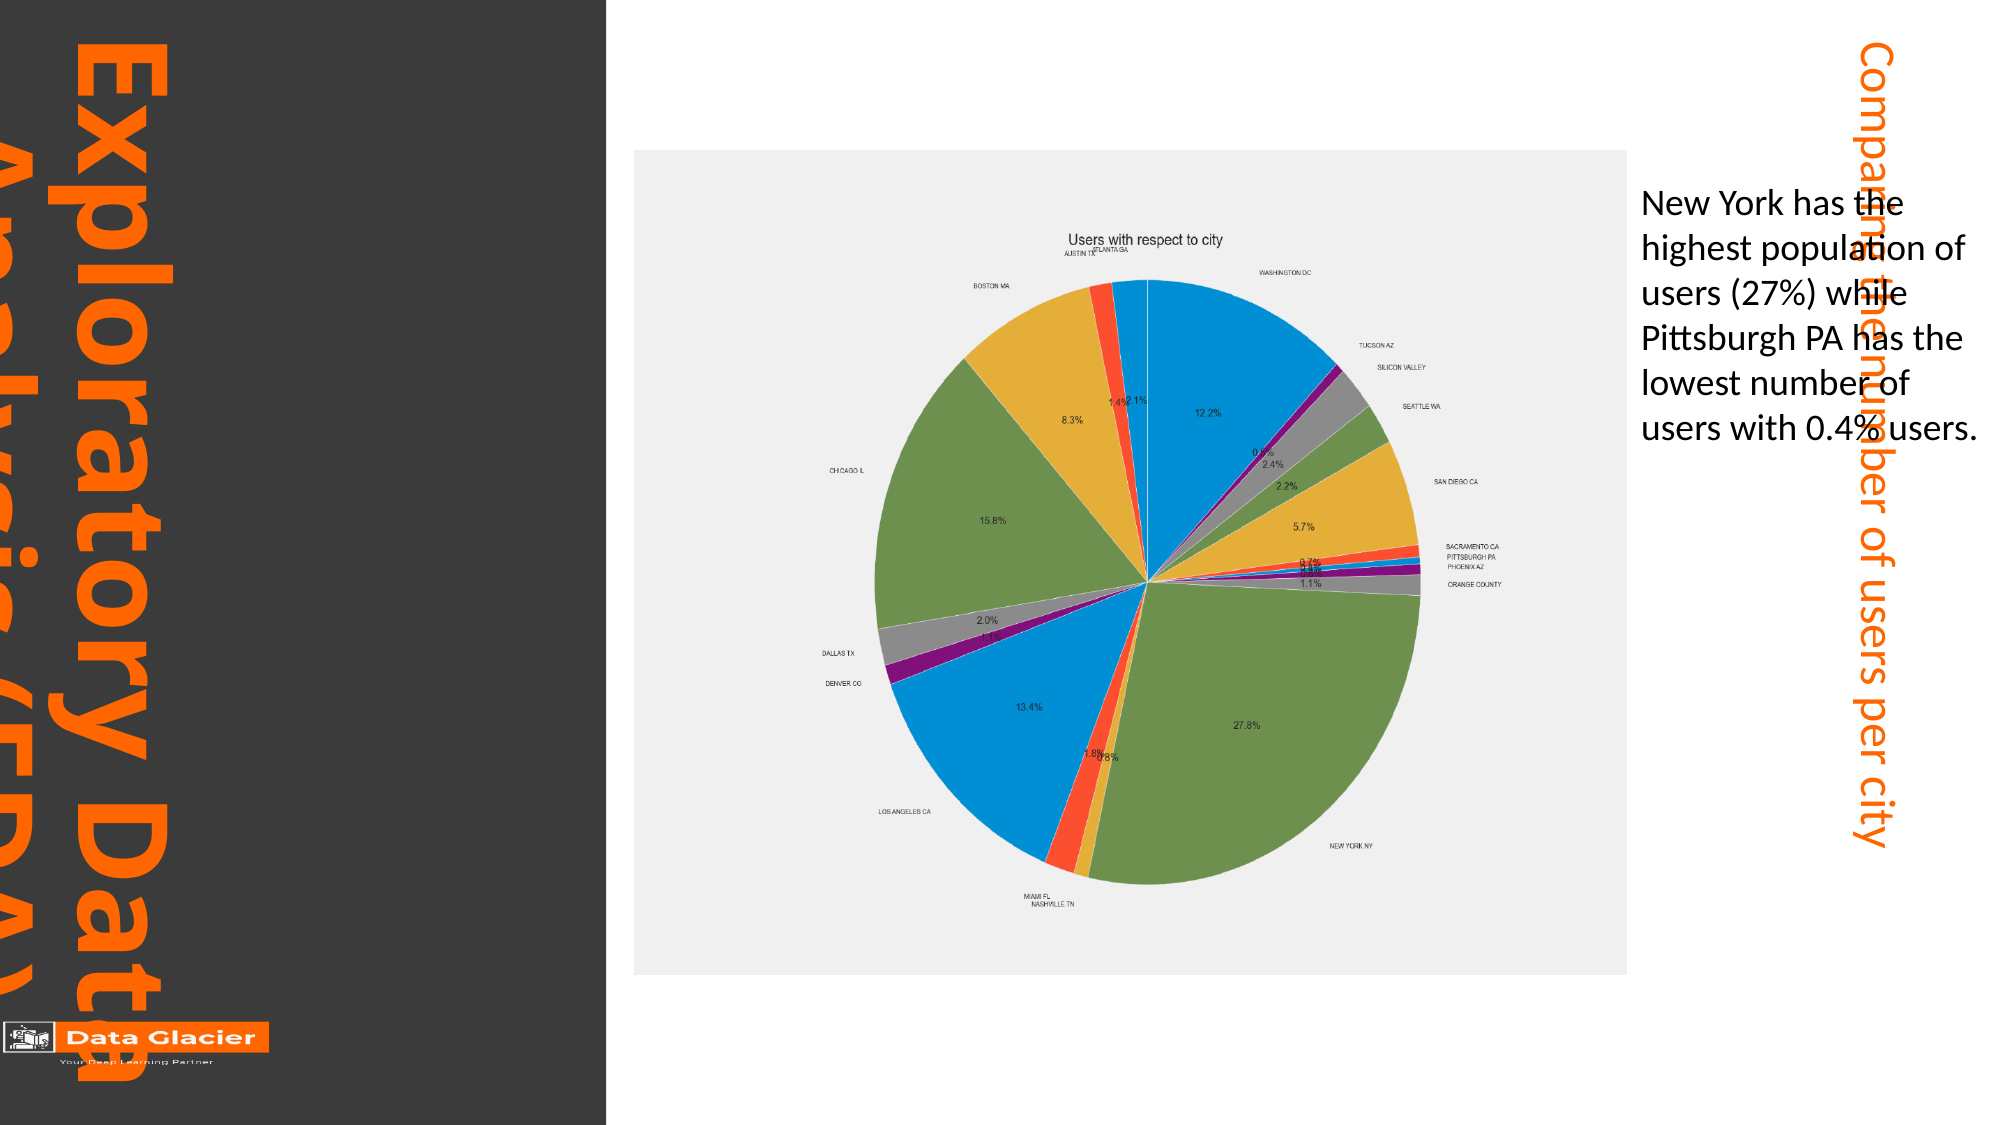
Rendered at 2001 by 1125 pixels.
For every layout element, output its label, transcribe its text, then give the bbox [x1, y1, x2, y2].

picture [0, 961, 272, 1125]
subtitle Comparing the number of users per city [606, 0, 2000, 1125]
text_box New York has the highest population of users (27%) while Pittsburgh PA has the lowest number of users with 0.4% users. [1627, 170, 2000, 455]
picture [634, 150, 1627, 975]
title Exploratory Data Analysis (EDA) [0, 0, 606, 1125]
